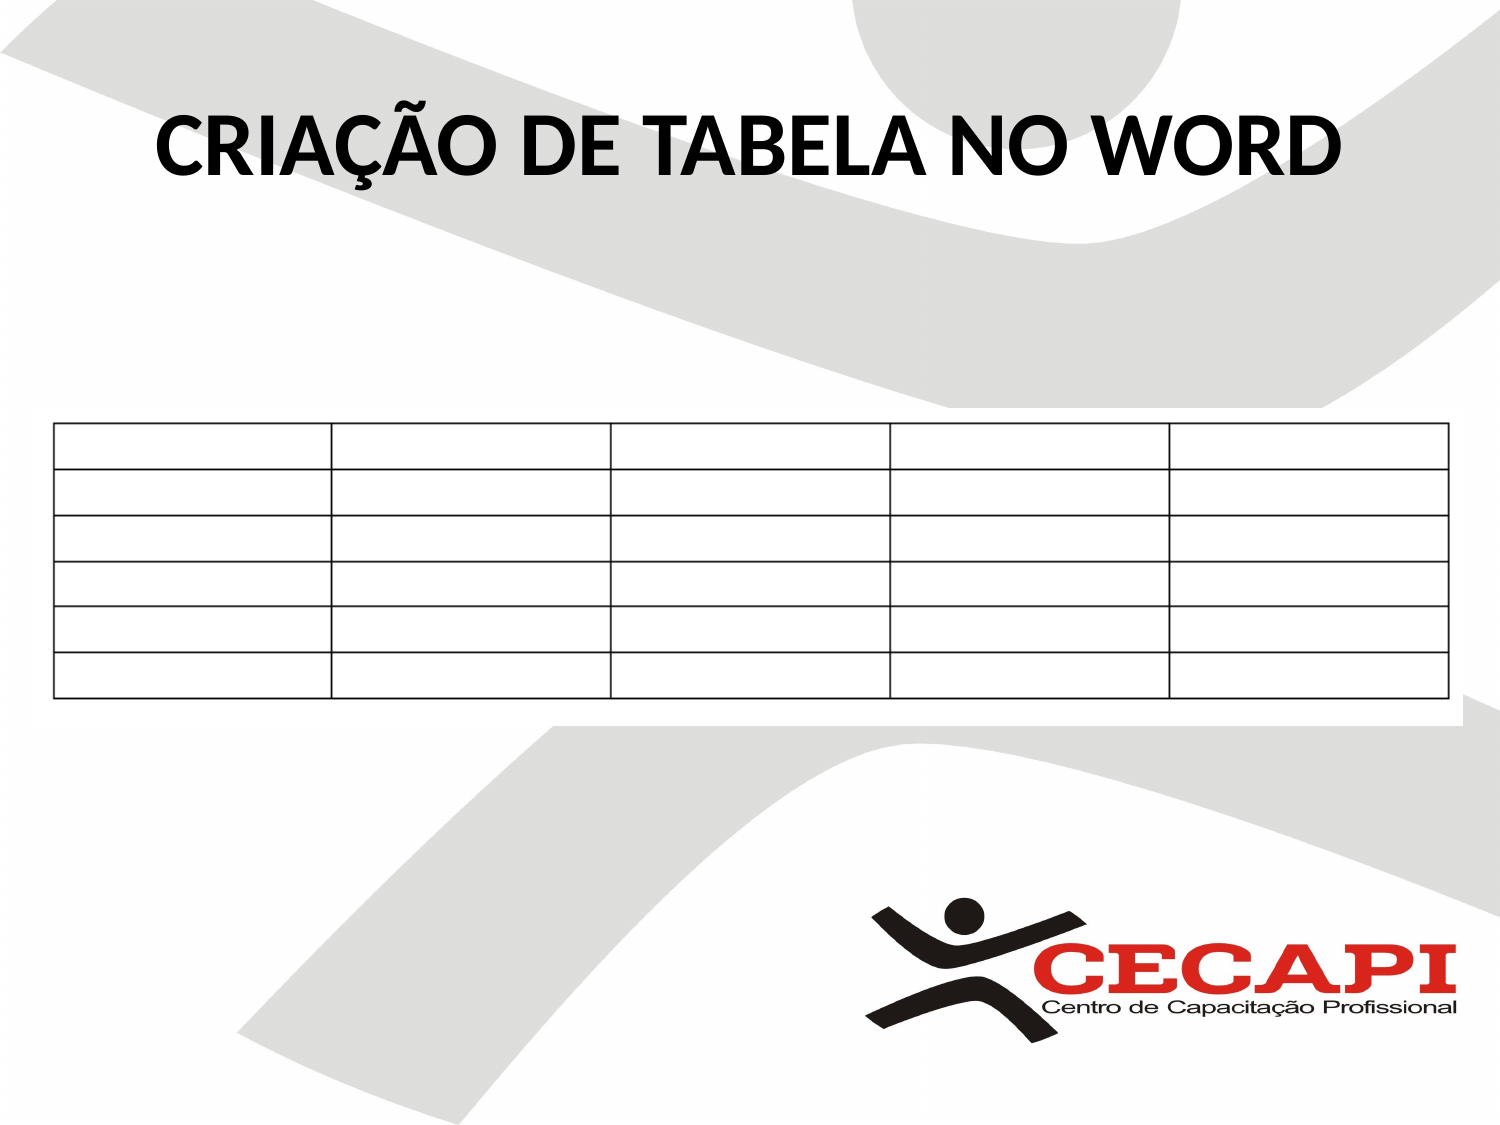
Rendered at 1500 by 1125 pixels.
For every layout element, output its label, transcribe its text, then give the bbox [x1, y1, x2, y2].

title CRIAÇÃO DE TABELA NO WORD [75, 45, 1425, 233]
picture [0, 0, 1500, 1125]
